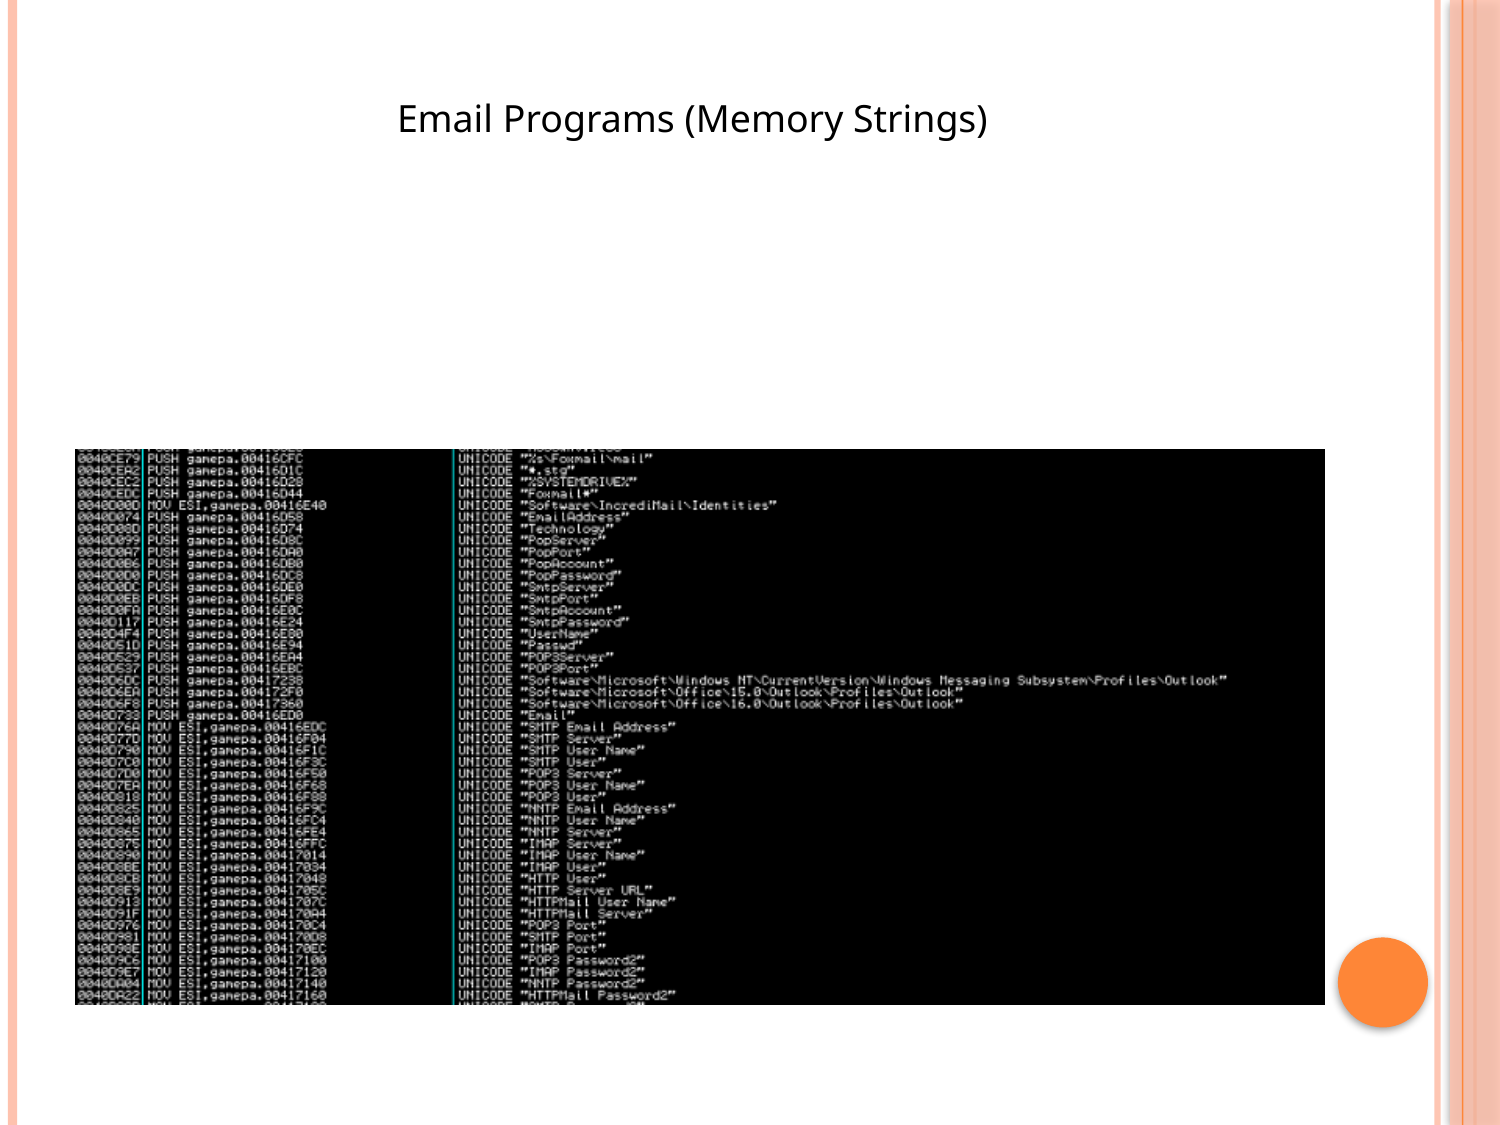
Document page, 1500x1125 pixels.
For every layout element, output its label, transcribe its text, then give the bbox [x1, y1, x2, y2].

picture [74, 449, 1326, 1006]
text_box Email Programs (Memory Strings) [382, 87, 1004, 148]
